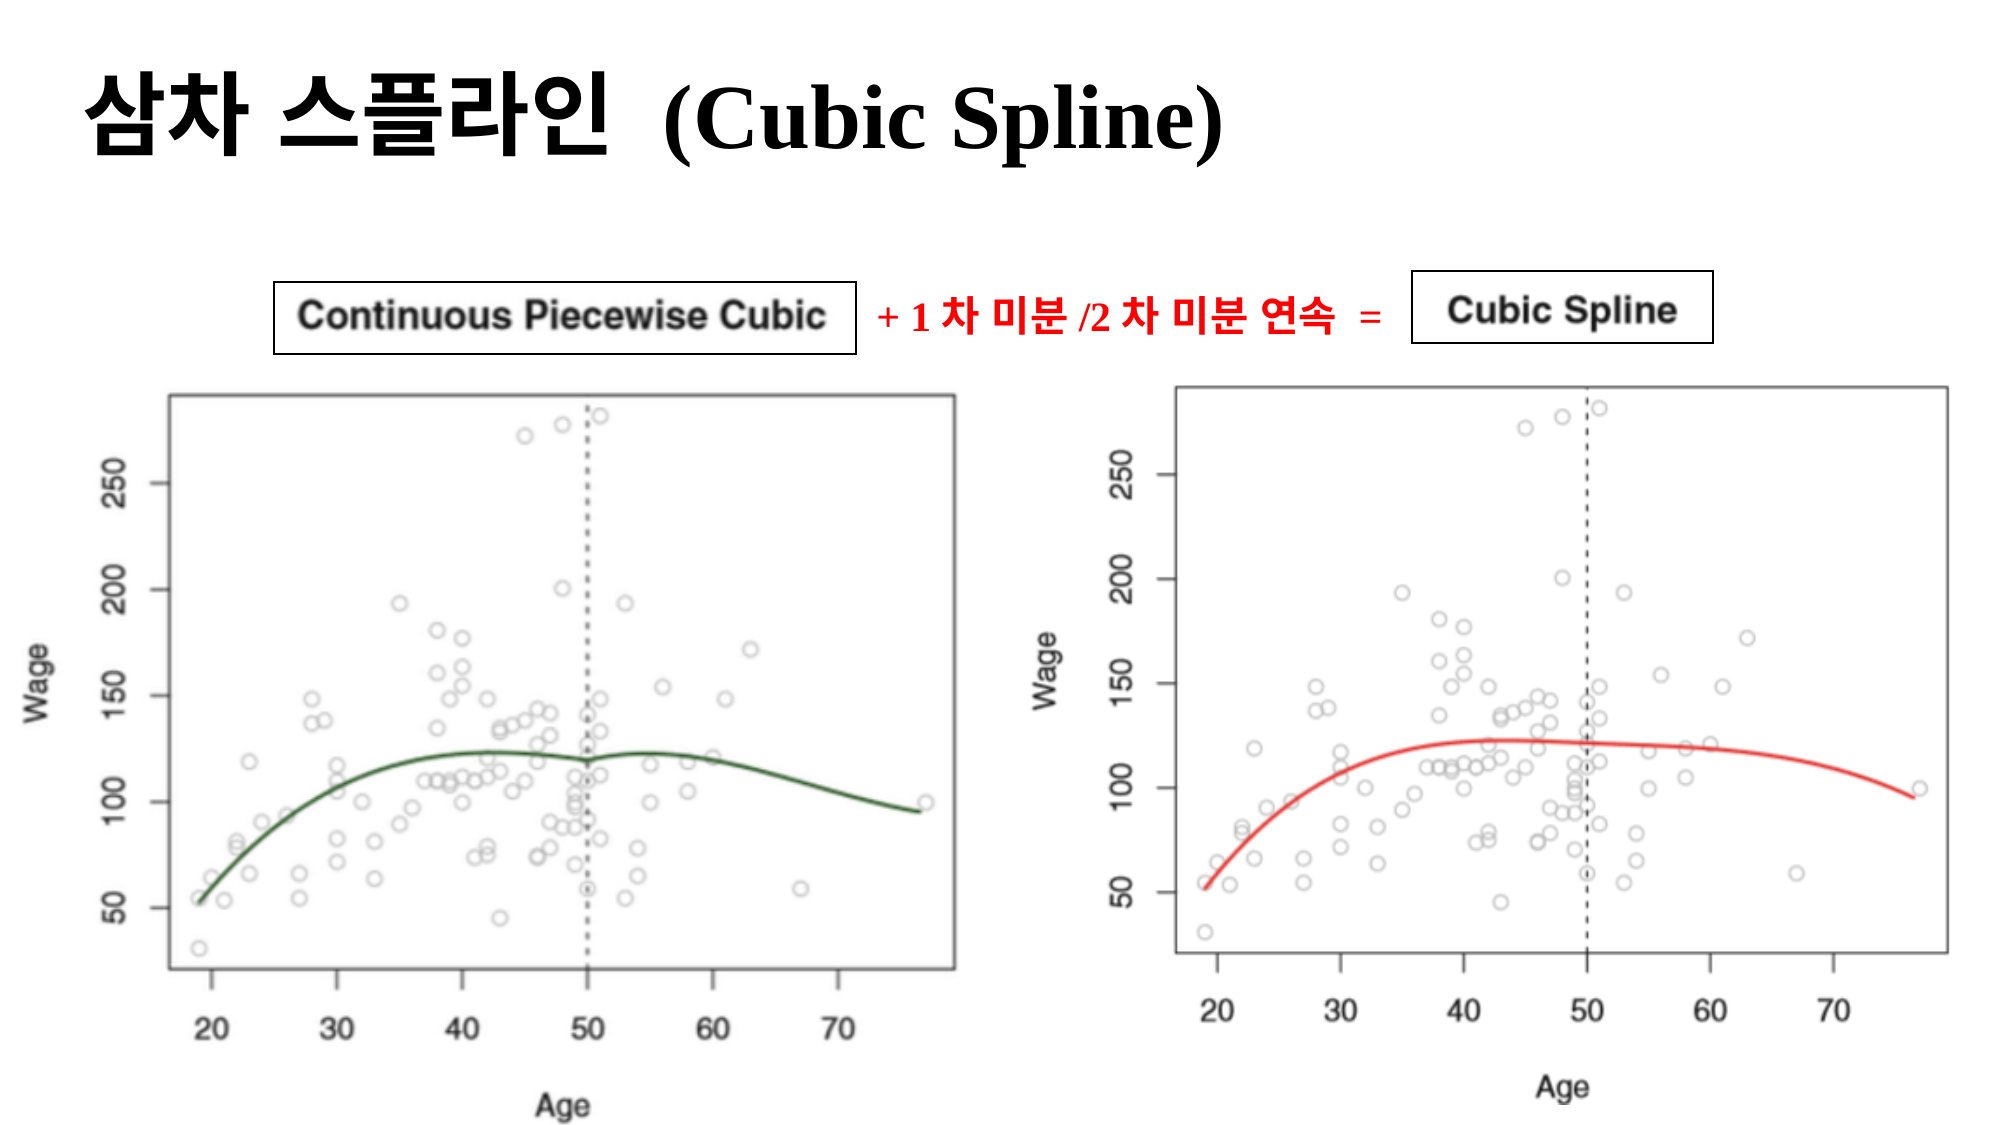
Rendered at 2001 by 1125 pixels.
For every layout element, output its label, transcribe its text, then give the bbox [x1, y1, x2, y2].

title 삼차 스플라인 (Cubic Spline) [67, 10, 1793, 228]
text_box [1411, 270, 1714, 281]
text_box + 1차 미분/2차 미분 연속 = [976, 282, 1019, 348]
picture [0, 281, 976, 1125]
picture [1019, 281, 1958, 1105]
